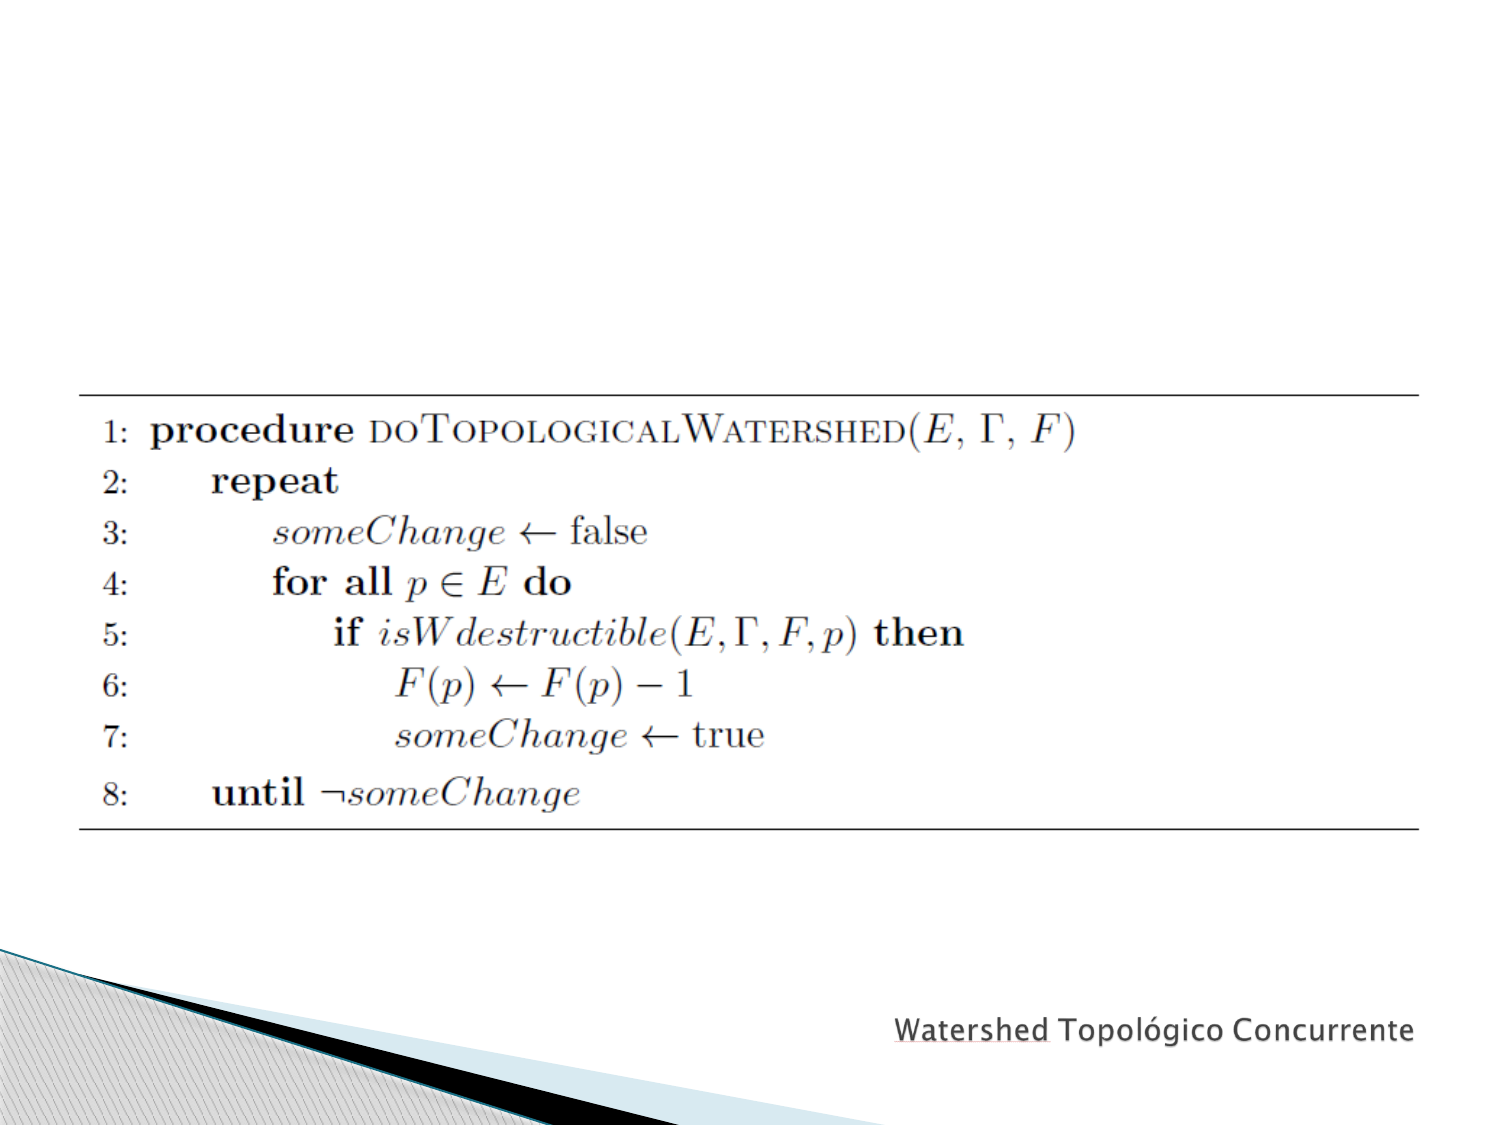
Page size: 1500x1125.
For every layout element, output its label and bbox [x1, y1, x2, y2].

list [74, 389, 1426, 839]
picture [891, 1011, 1417, 1049]
